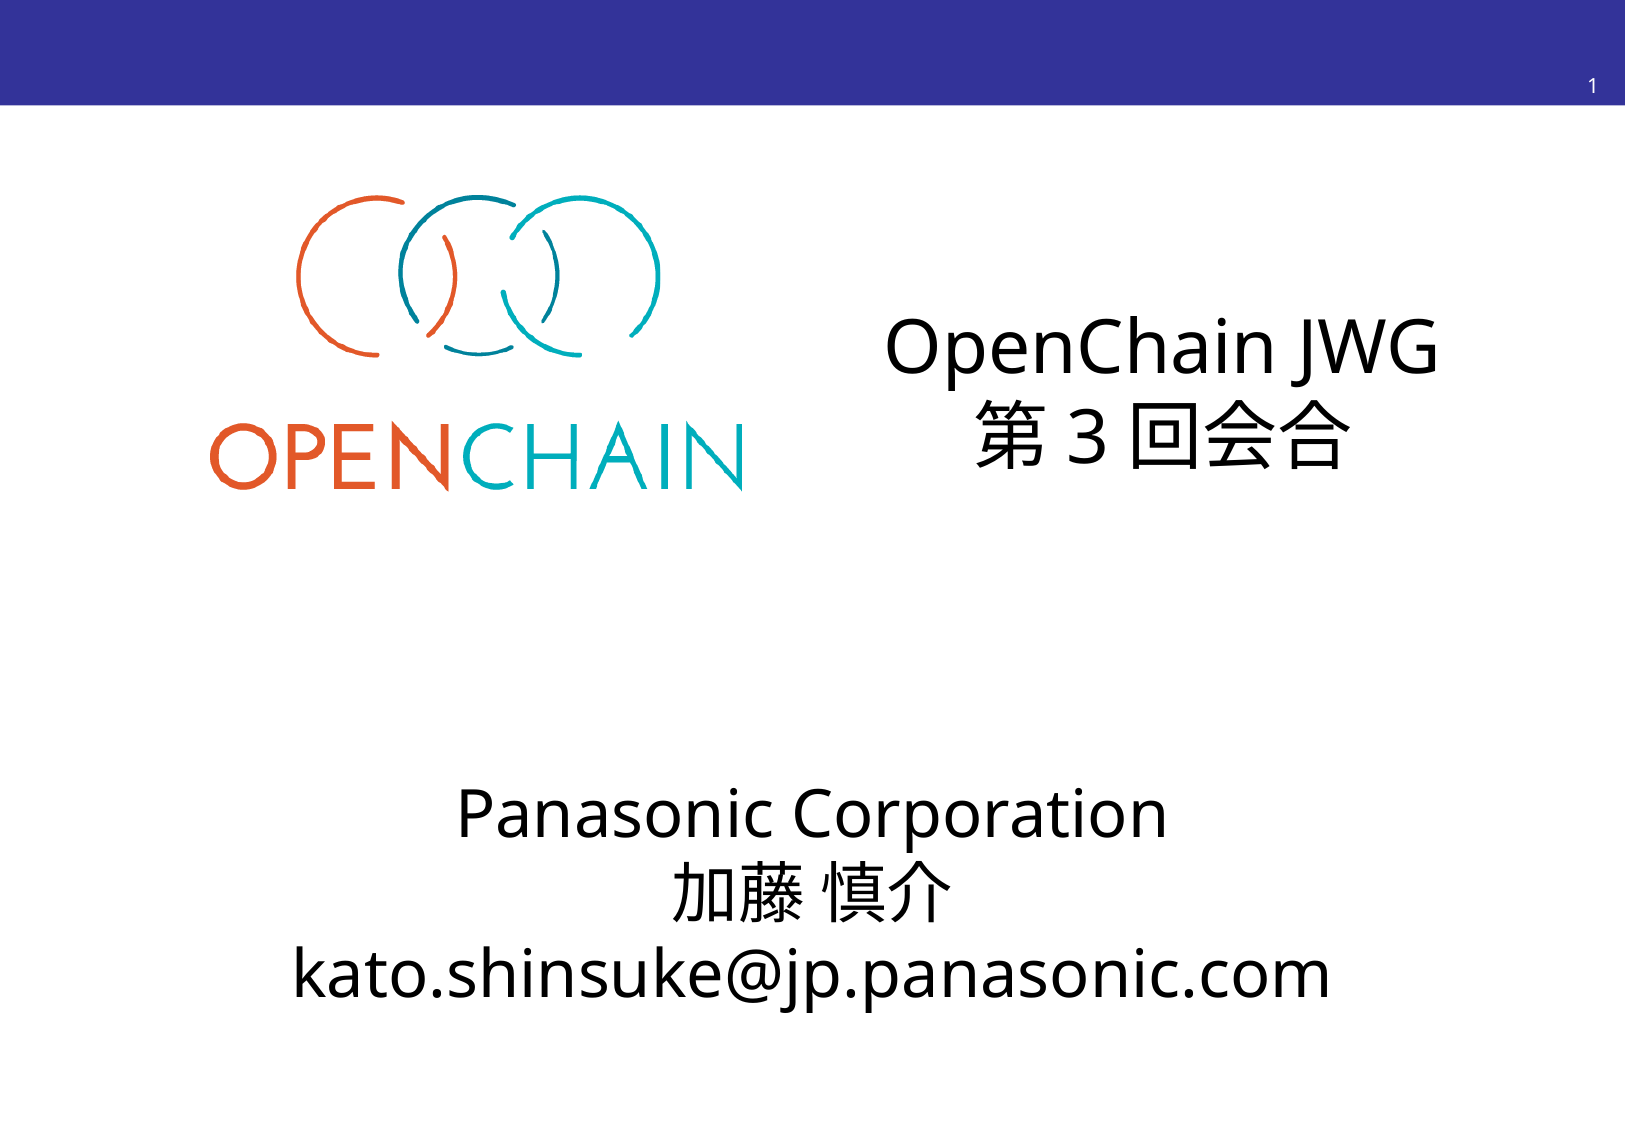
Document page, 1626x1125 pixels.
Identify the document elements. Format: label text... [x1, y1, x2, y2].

slide_number 1 [1522, 65, 1614, 105]
text_box Panasonic Corporation 加藤 慎介 kato.shinsuke@jp.panasonic.com [276, 763, 1350, 1018]
text_box OpenChain JWG 第3回会合 [868, 290, 1457, 486]
picture [209, 195, 742, 492]
